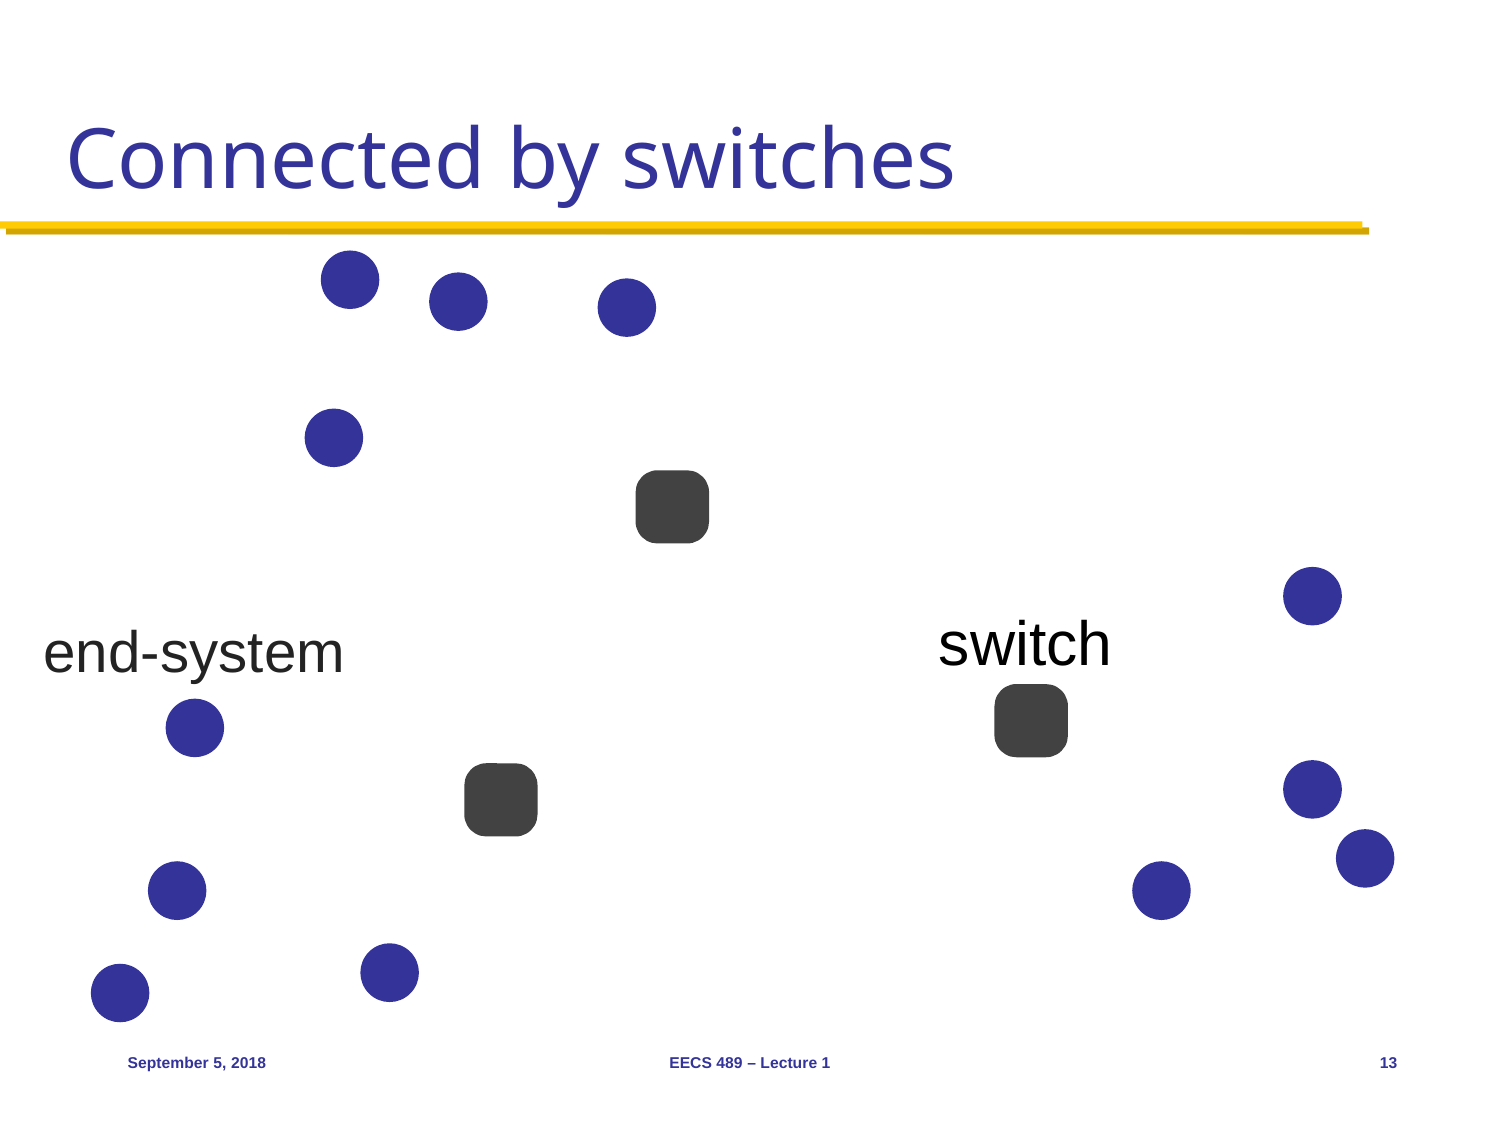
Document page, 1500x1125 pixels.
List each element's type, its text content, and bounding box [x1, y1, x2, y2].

text_box [1283, 566, 1342, 626]
footer EECS 489 – Lecture 1 [512, 1024, 988, 1101]
text_box [90, 963, 150, 1023]
text_box [304, 408, 364, 468]
text_box [320, 250, 380, 310]
title Connected by switches [49, 24, 1451, 213]
slide_number 13 [1312, 1024, 1413, 1101]
text_box [165, 698, 225, 758]
text_box [1335, 829, 1395, 888]
text_box [635, 470, 710, 544]
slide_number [112, 1024, 426, 1101]
text_box [464, 763, 538, 837]
text_box switch [933, 597, 1119, 685]
text_box [1132, 861, 1191, 921]
text_box end-system [37, 608, 381, 691]
text_box [1283, 760, 1342, 819]
text_box [147, 861, 207, 921]
text_box [994, 684, 1068, 758]
text_box [597, 278, 657, 337]
text_box [429, 272, 488, 331]
text_box [360, 943, 419, 1003]
